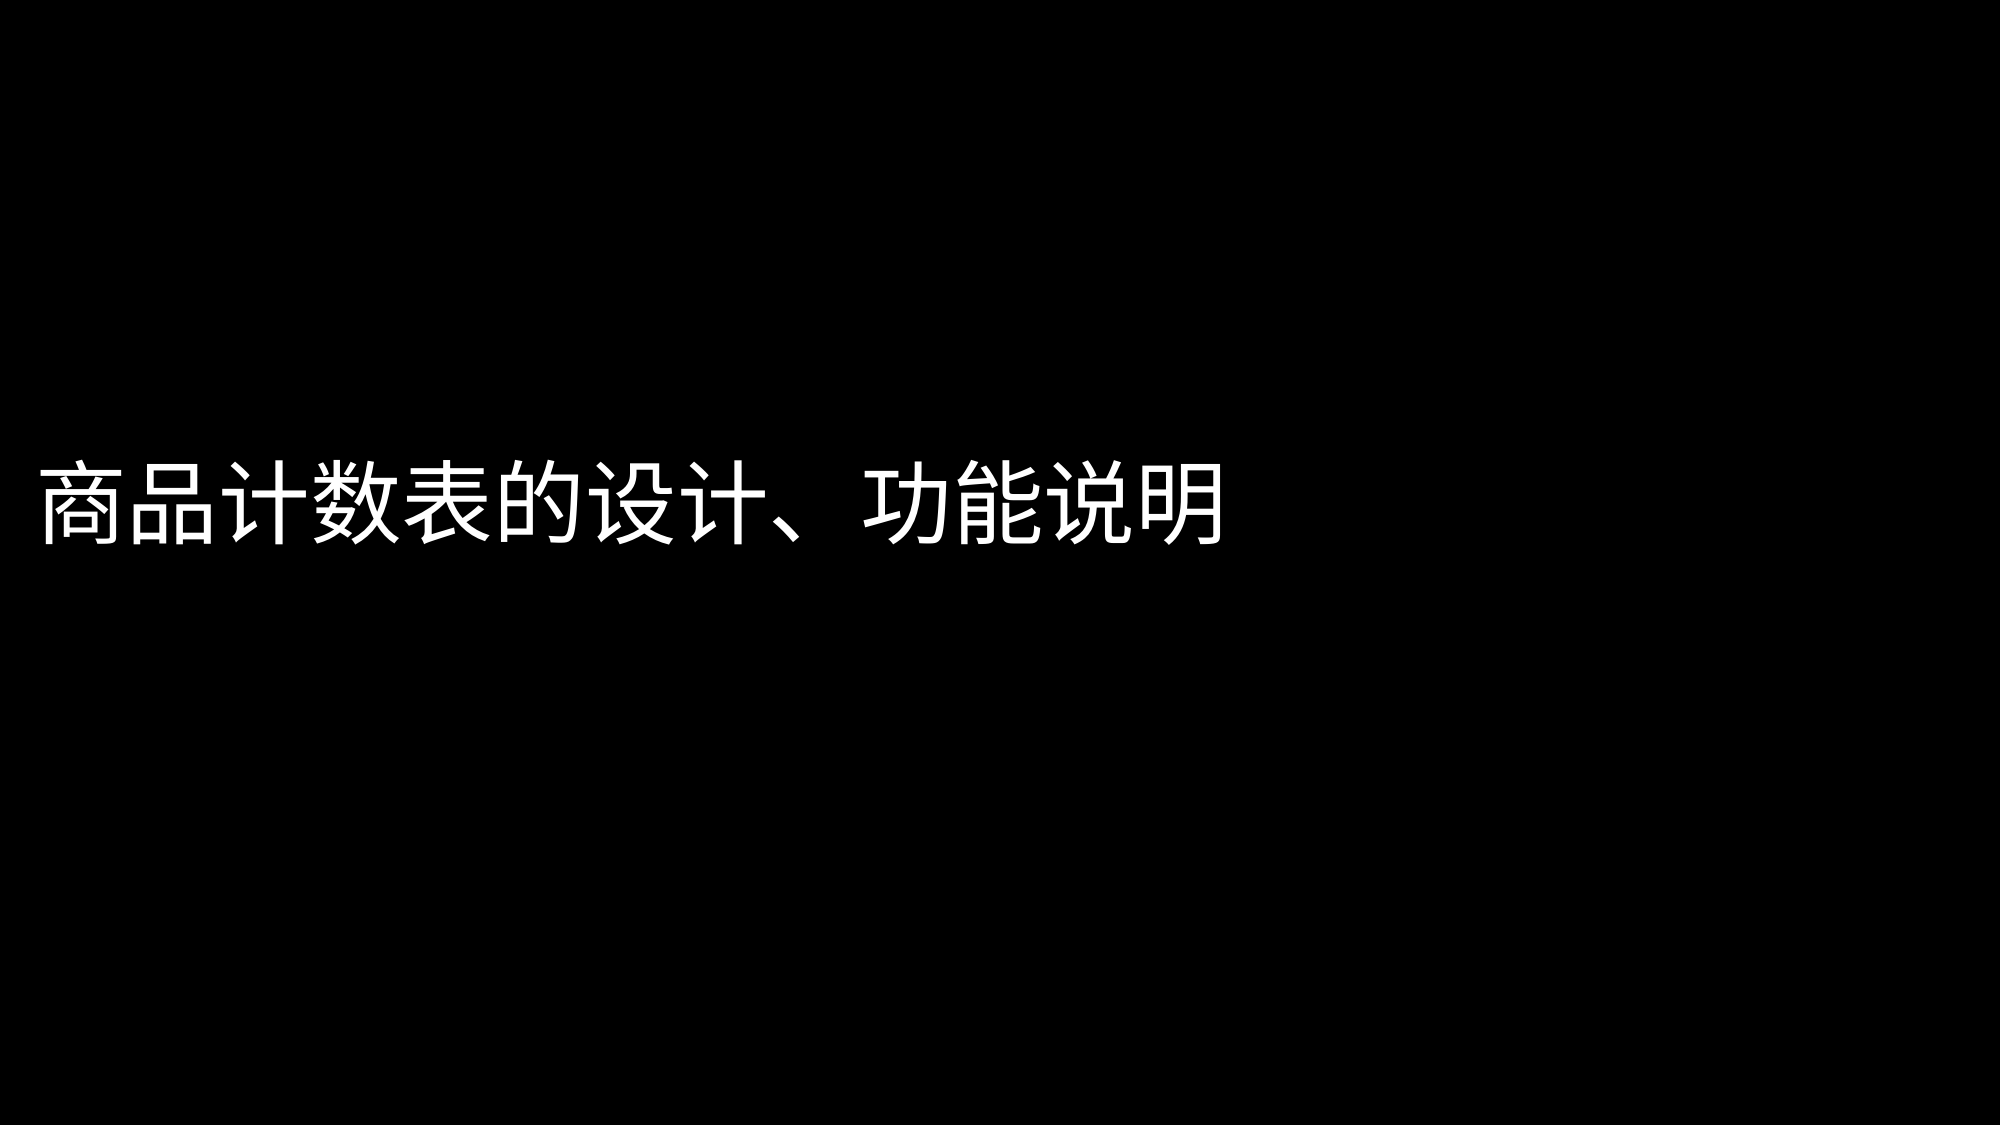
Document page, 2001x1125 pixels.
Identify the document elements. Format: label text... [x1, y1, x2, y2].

title 商品计数表的设计、功能说明 [20, 340, 1932, 675]
